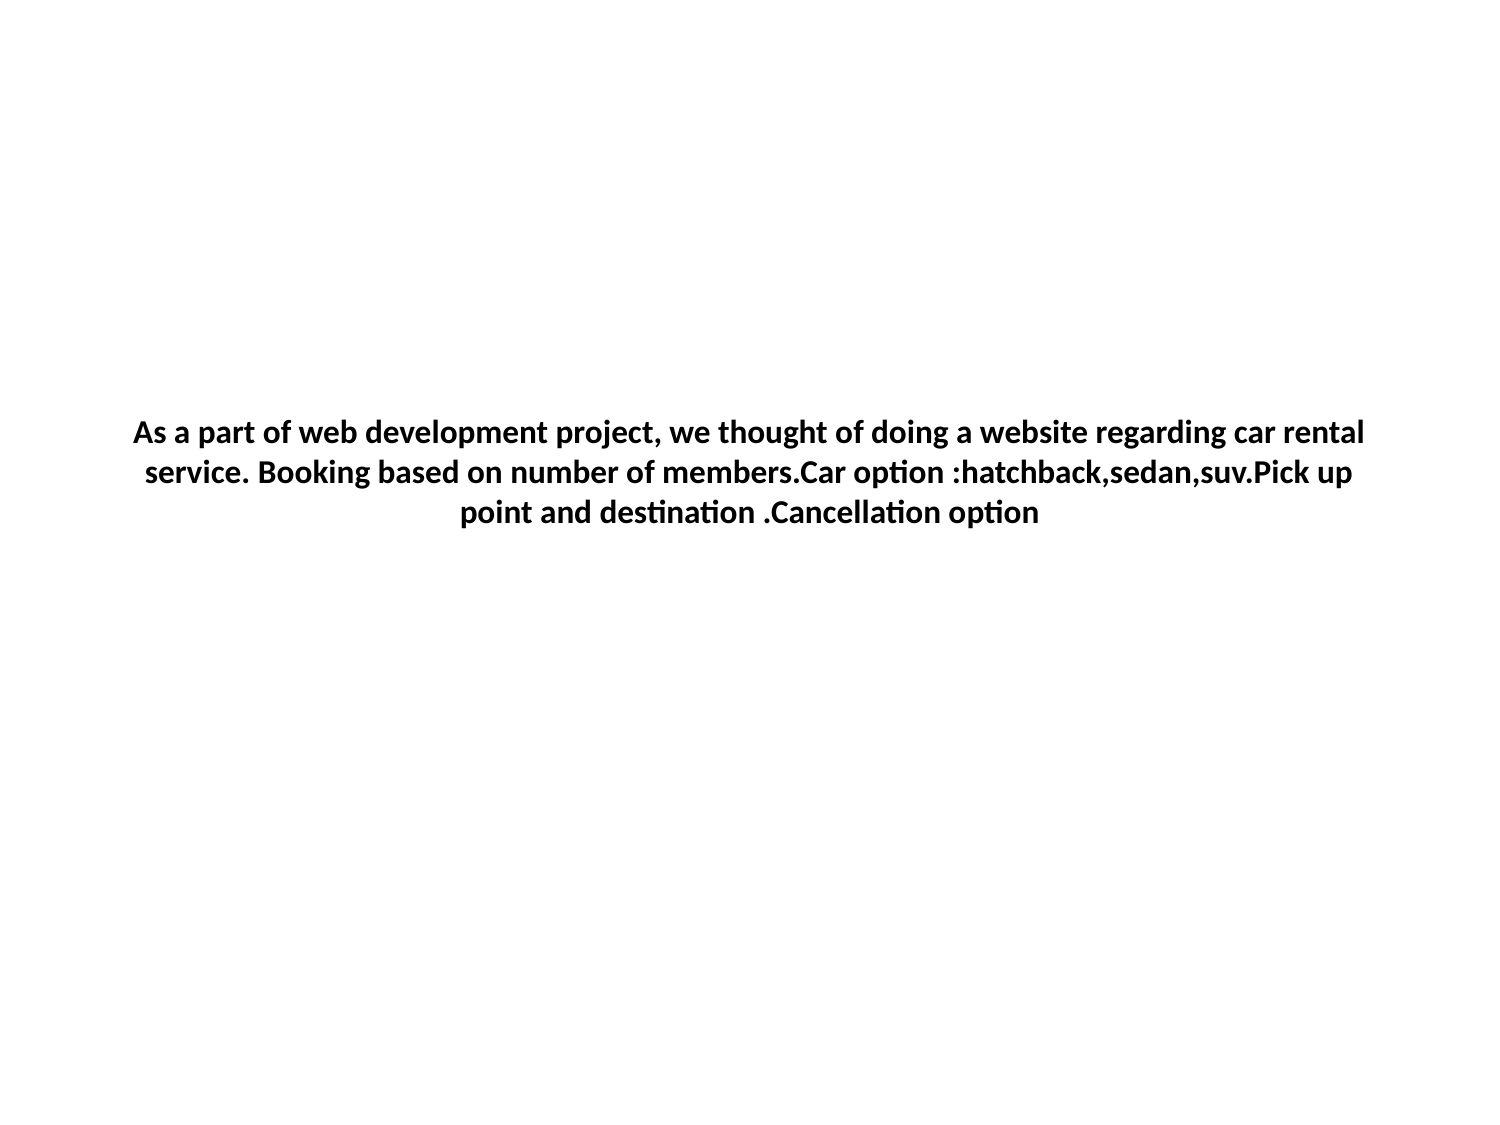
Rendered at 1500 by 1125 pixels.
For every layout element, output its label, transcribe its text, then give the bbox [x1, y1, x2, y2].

title As a part of web development project, we thought of doing a website regarding car rental service. Booking based on number of members.Car option :hatchback,sedan,suv.Pick up point and destination .Cancellation option [112, 349, 1388, 591]
